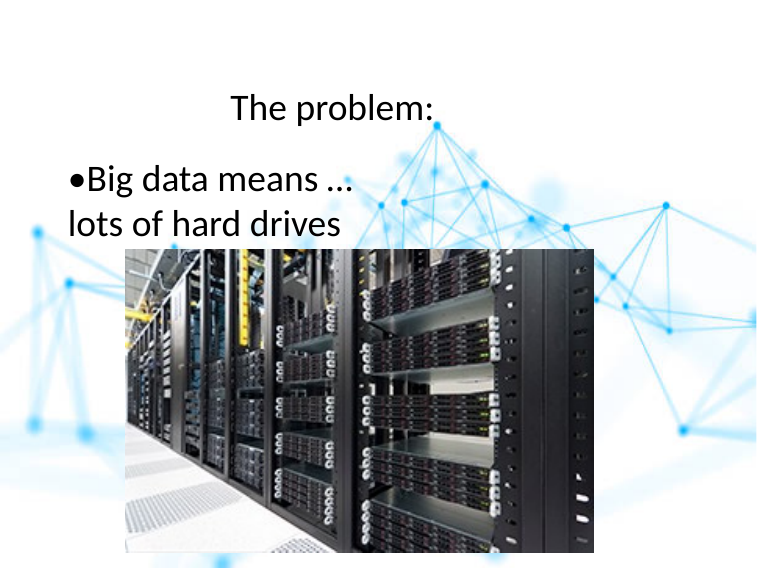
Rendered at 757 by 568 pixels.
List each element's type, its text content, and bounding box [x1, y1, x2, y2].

text_box •Big data means … lots of hard drives [53, 146, 432, 251]
picture [0, 0, 757, 568]
text_box The problem: [215, 76, 594, 136]
